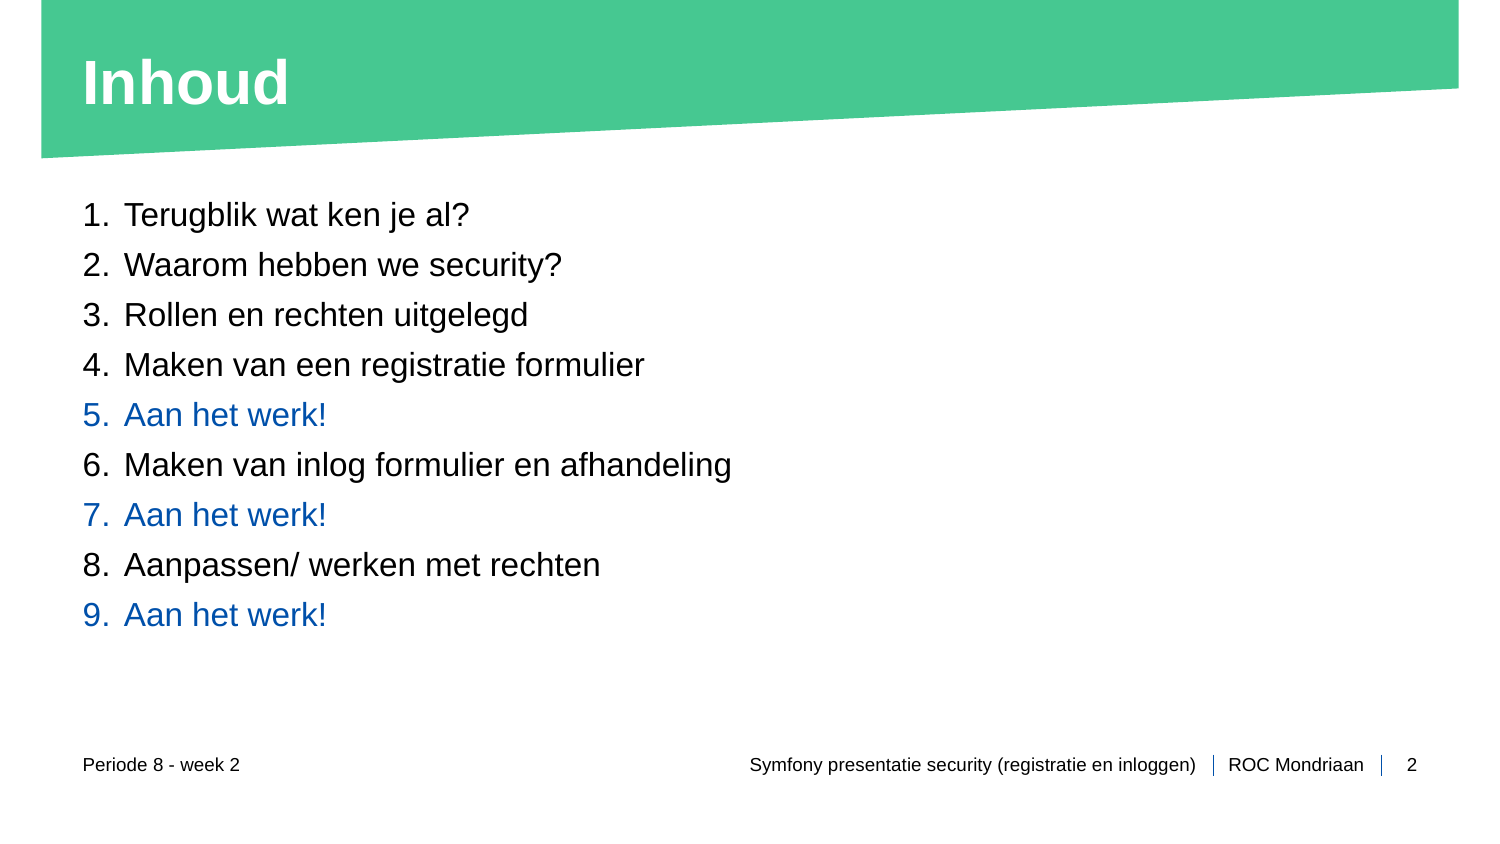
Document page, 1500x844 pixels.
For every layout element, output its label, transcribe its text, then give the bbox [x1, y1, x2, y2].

title Inhoud [82, 47, 1418, 130]
footer Symfony presentatie security (registratie en inloggen) [386, 752, 1214, 783]
slide_number 2 [1381, 752, 1418, 783]
slide_number Periode 8 - week 2 [82, 752, 319, 783]
list Terugblik wat ken je al? Waarom hebben we security? Rollen en rechten uitgelegd Maken van een registratie formulier Aan het werk! Maken van inlog formulier en afhandeling Aan het werk! Aanpassen/ werken met rechten Aan het werk! [82, 183, 910, 727]
